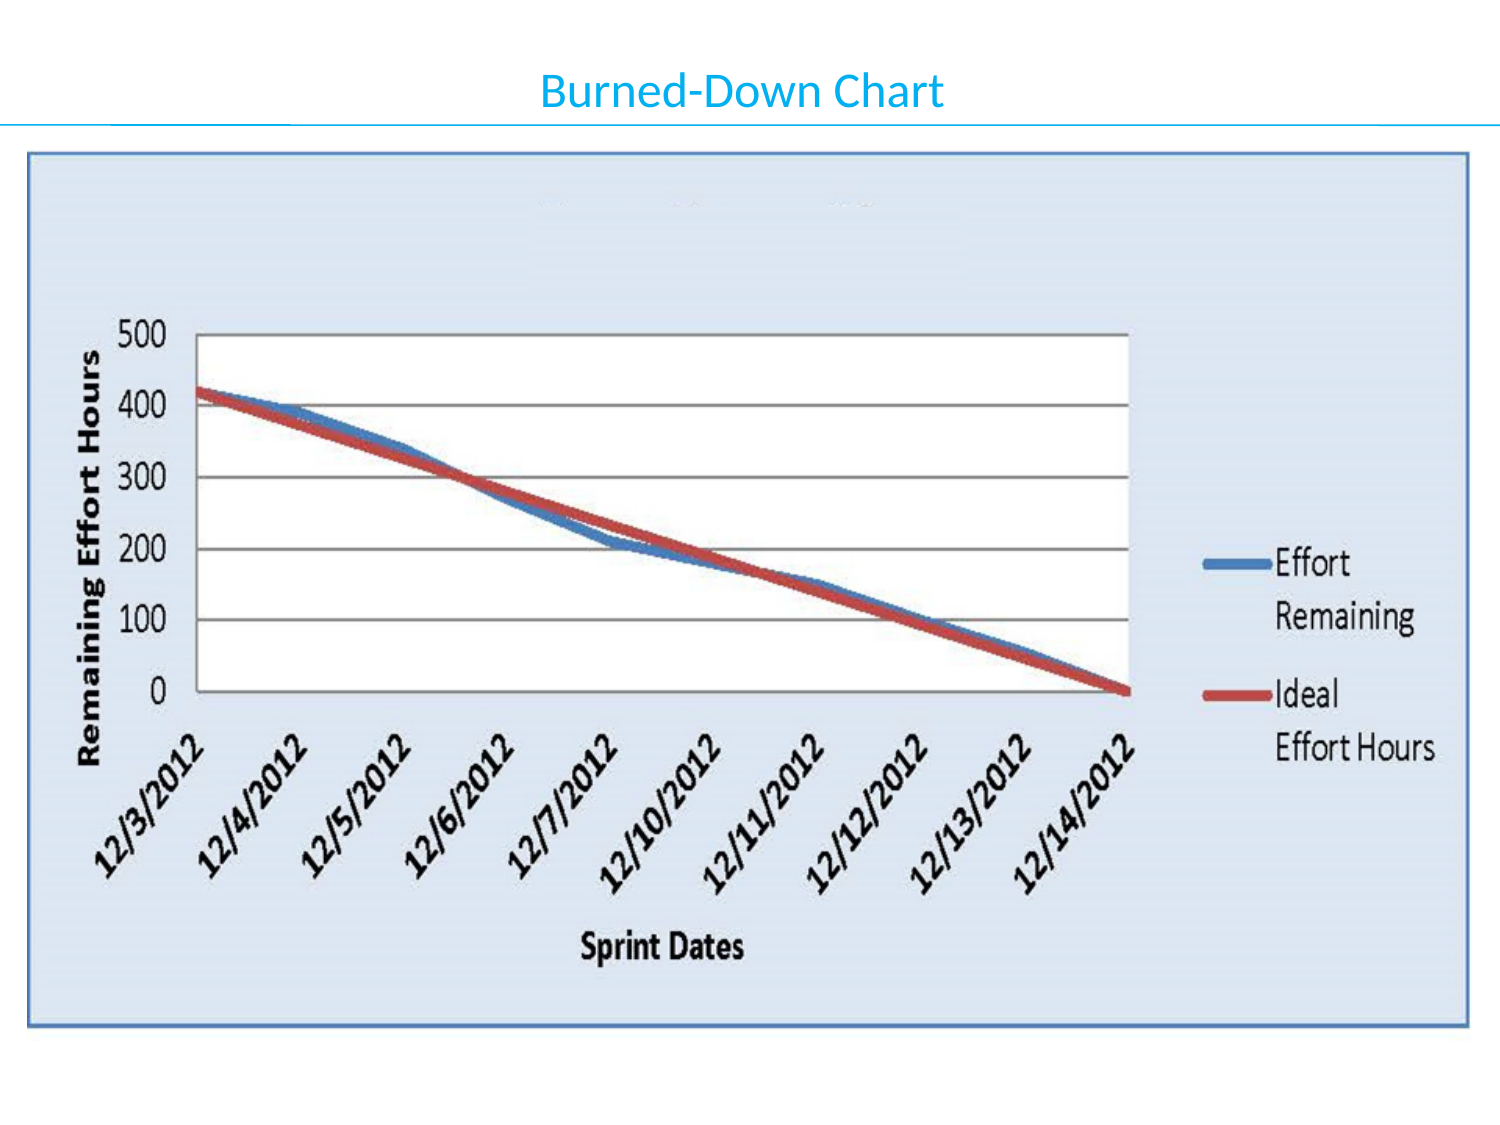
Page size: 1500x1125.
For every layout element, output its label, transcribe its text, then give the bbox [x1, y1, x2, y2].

text_box Burned-Down Chart [525, 49, 1100, 123]
picture [27, 149, 1473, 1041]
